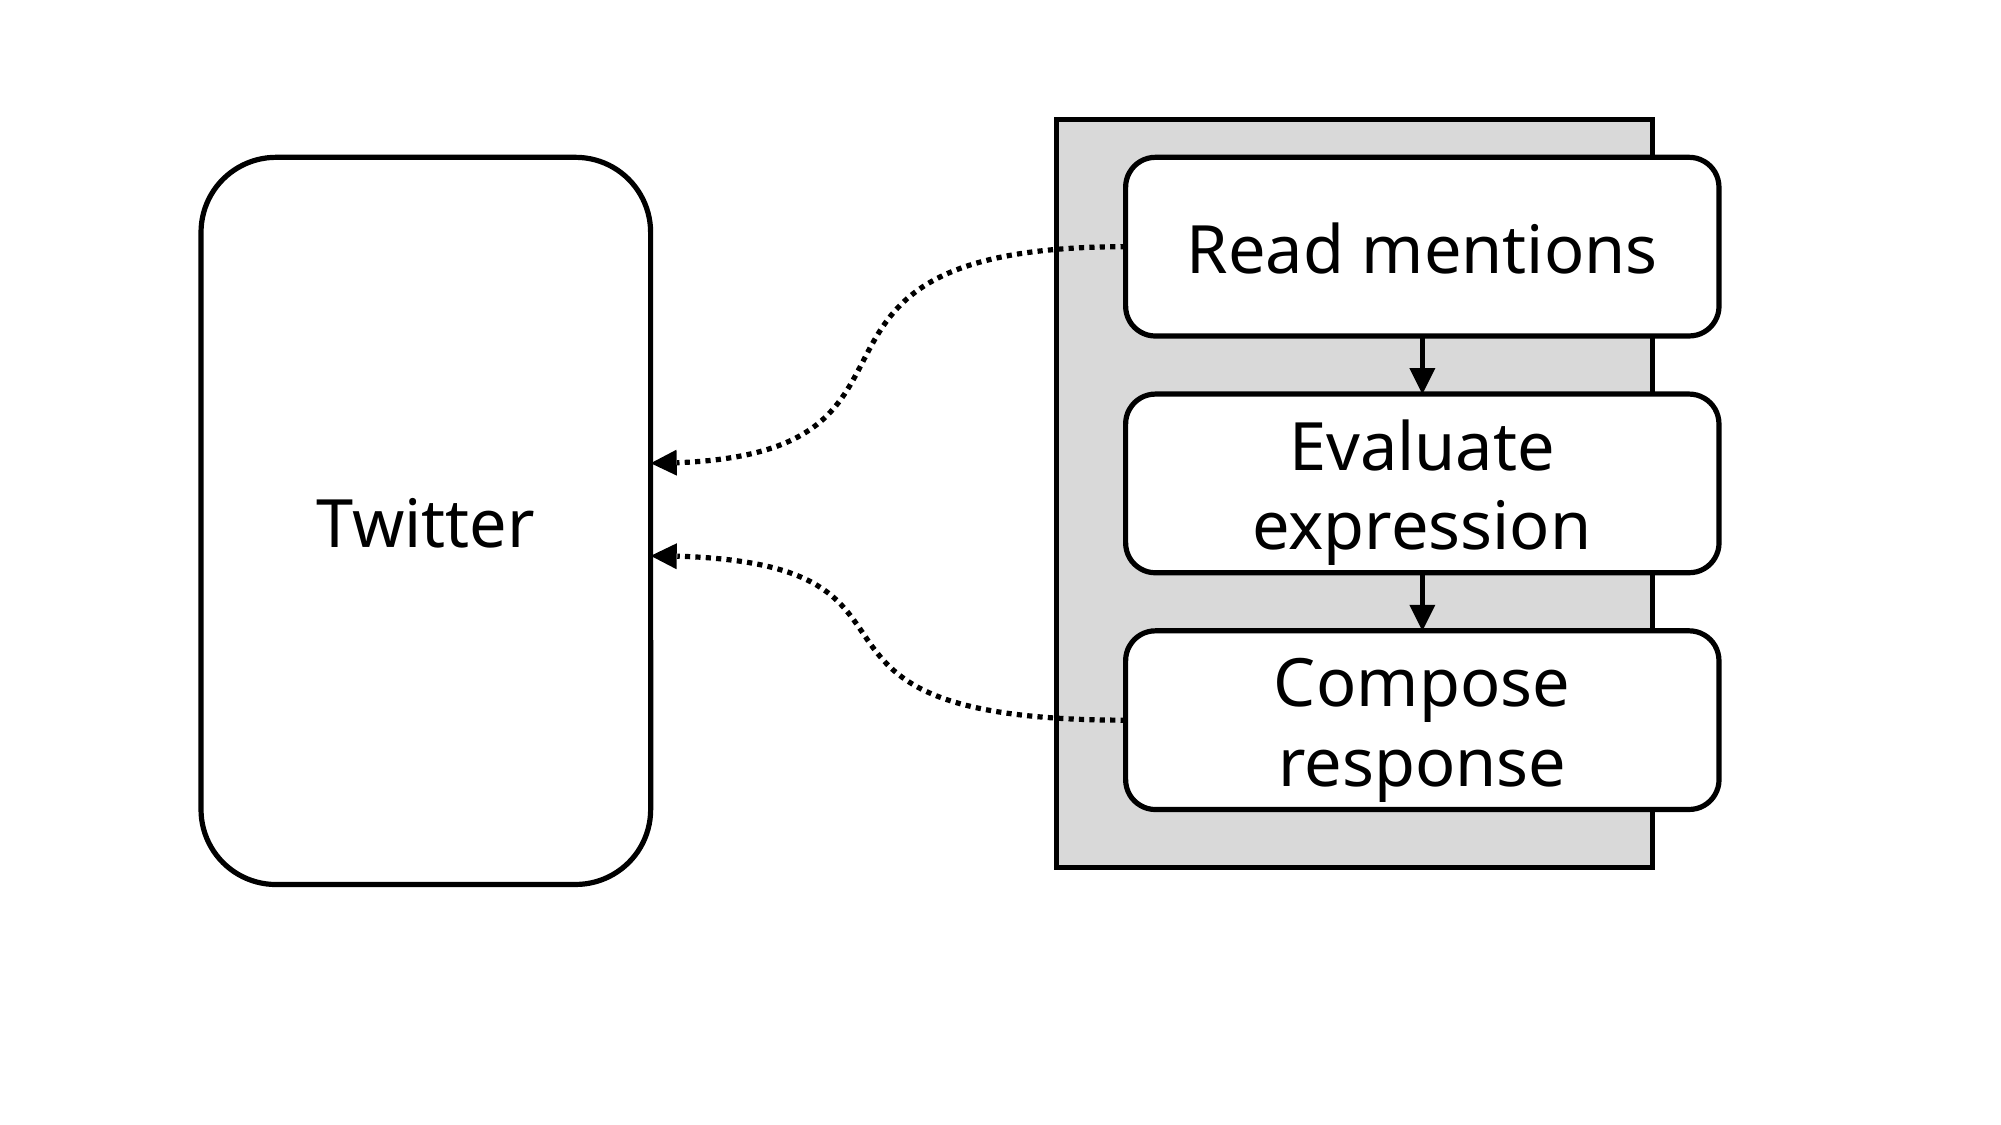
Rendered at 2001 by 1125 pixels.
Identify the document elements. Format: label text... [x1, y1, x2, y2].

text_box Twitter [199, 156, 652, 886]
text_box [1056, 464, 1420, 648]
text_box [650, 555, 1126, 721]
text_box Read mentions [1124, 156, 1721, 338]
text_box Evaluate expression [1124, 393, 1721, 574]
text_box [1424, 574, 1653, 629]
text_box [1126, 319, 1421, 411]
text_box [1056, 721, 1653, 869]
text_box Compose response [1124, 629, 1721, 811]
text_box [1056, 118, 1653, 246]
text_box [1424, 338, 1653, 393]
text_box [650, 246, 1126, 464]
